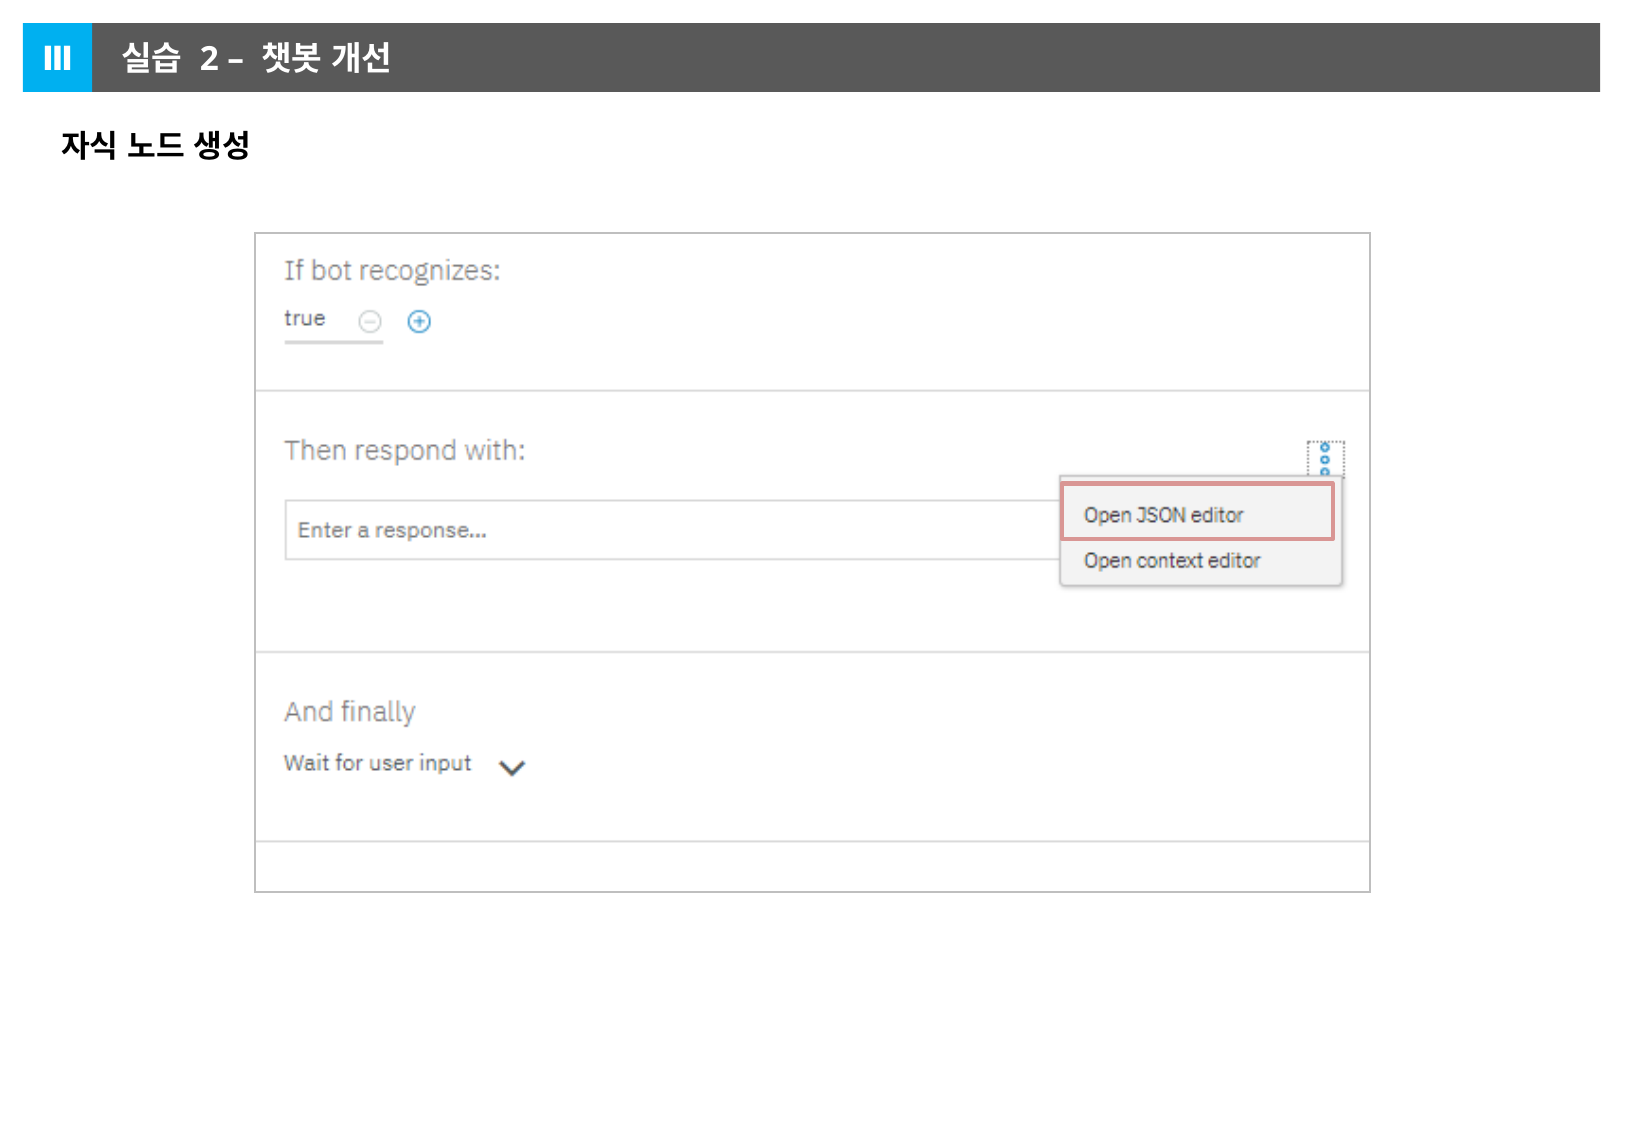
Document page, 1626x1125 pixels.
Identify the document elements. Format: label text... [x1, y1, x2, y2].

text_box 실습 2 – 챗봇 개선 [94, 21, 1602, 94]
picture [255, 233, 1370, 892]
text_box 자식 노드 생성 [46, 111, 1582, 232]
text_box Ⅲ [21, 21, 94, 94]
